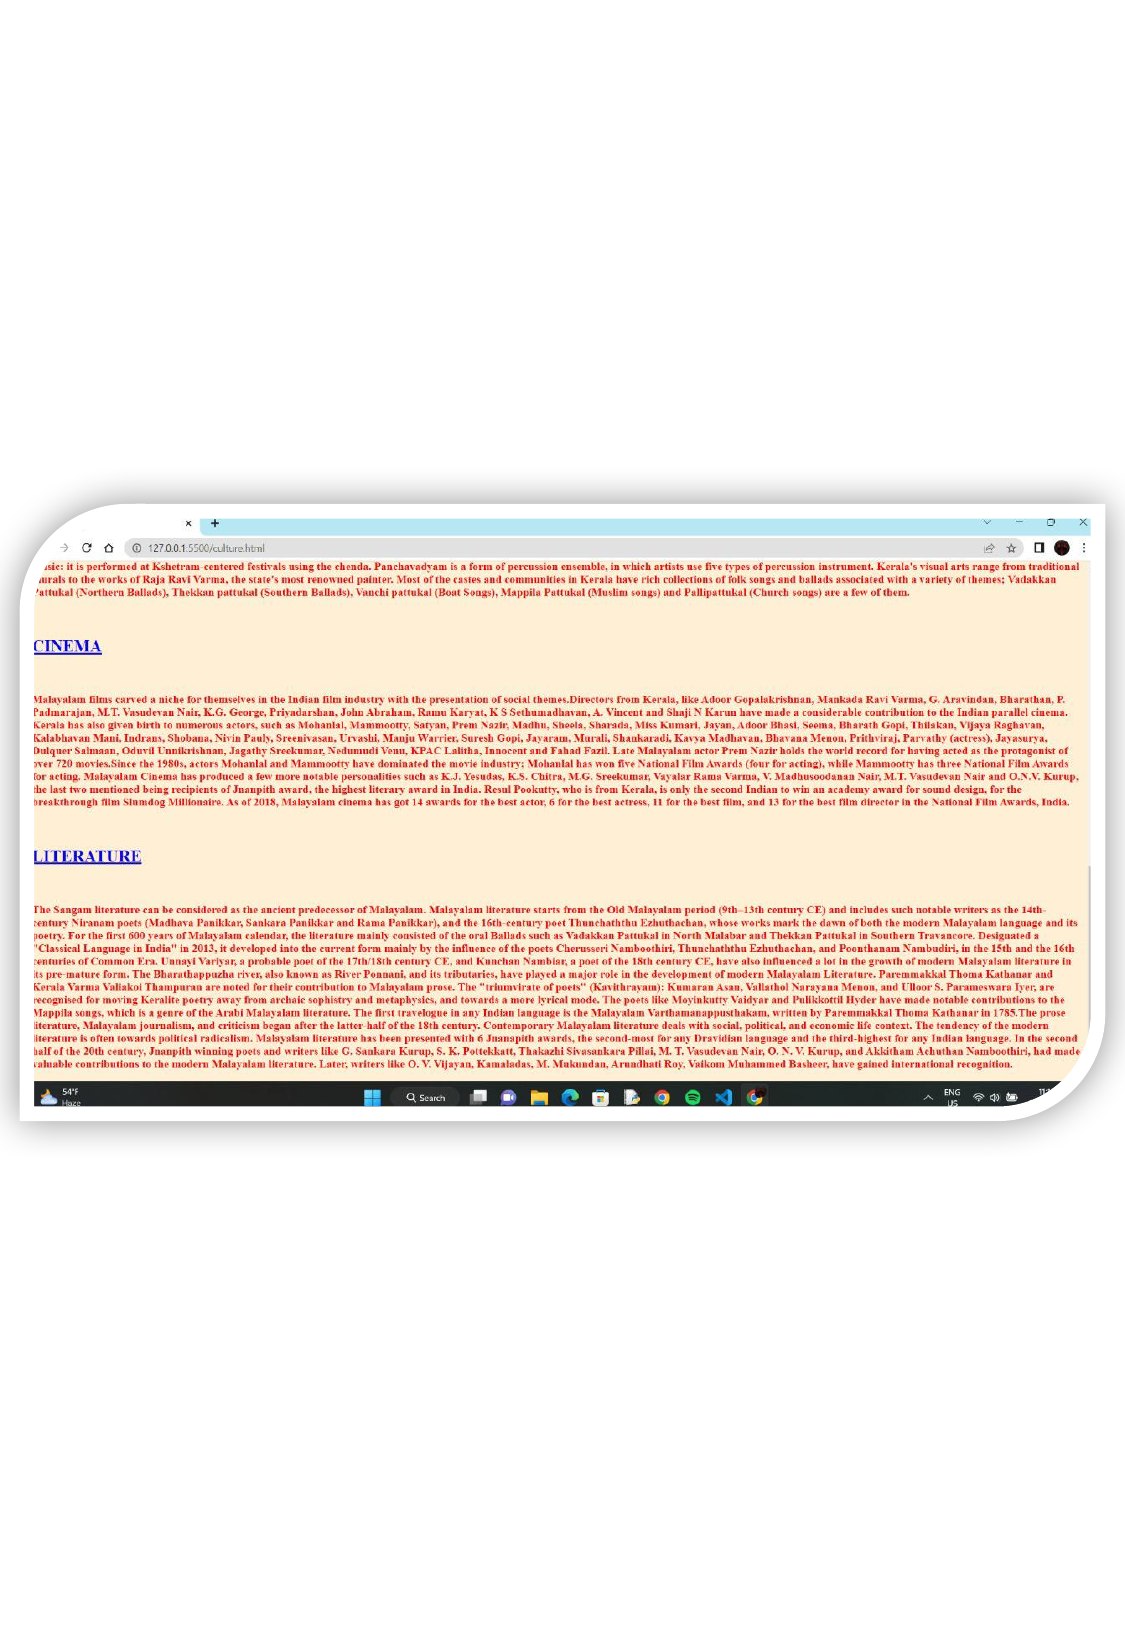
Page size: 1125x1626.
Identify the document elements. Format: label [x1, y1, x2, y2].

picture [26, 511, 1098, 1114]
